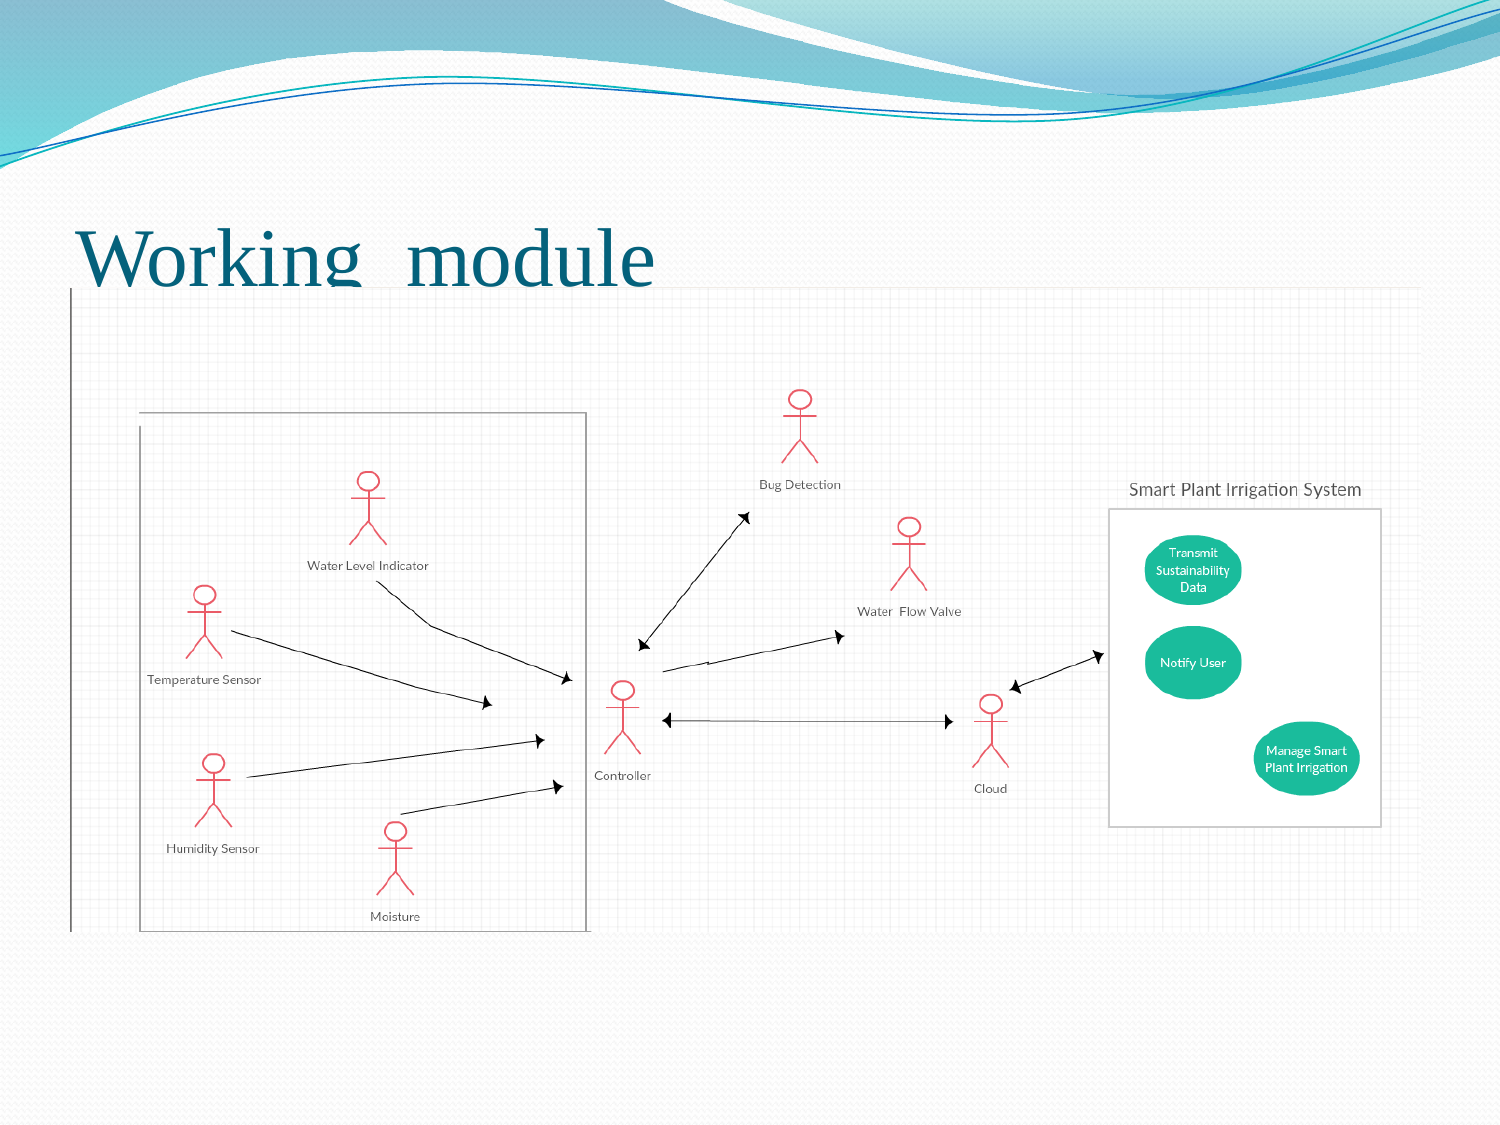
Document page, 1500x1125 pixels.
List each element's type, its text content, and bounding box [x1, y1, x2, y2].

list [70, 287, 1421, 932]
title Working module [75, 115, 1425, 292]
